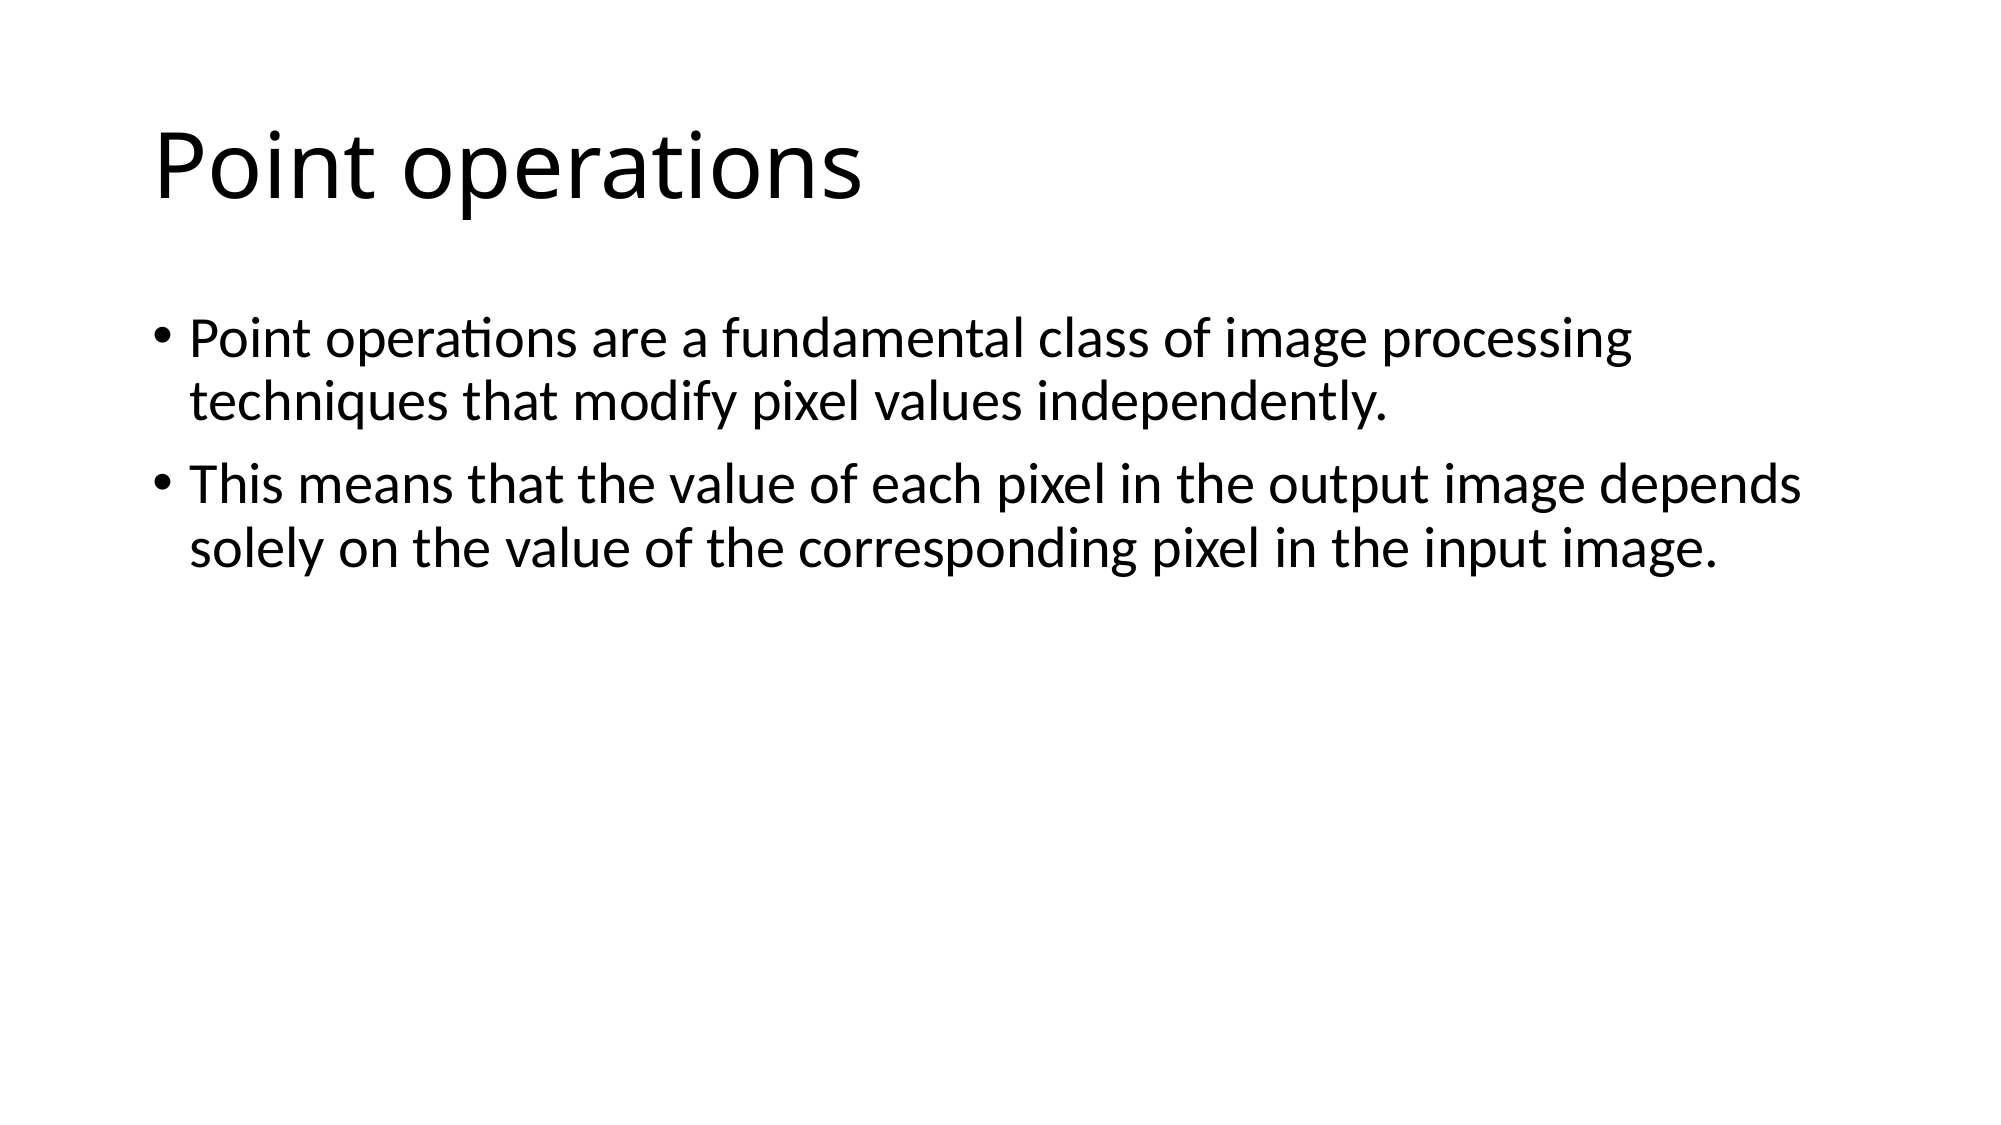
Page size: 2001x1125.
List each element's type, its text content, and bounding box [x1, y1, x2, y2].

list Point operations are a fundamental class of image processing techniques that modify pixel values independently. This means that the value of each pixel in the output image depends solely on the value of the corresponding pixel in the input image. [137, 299, 1863, 1014]
title Point operations [137, 59, 1863, 278]
